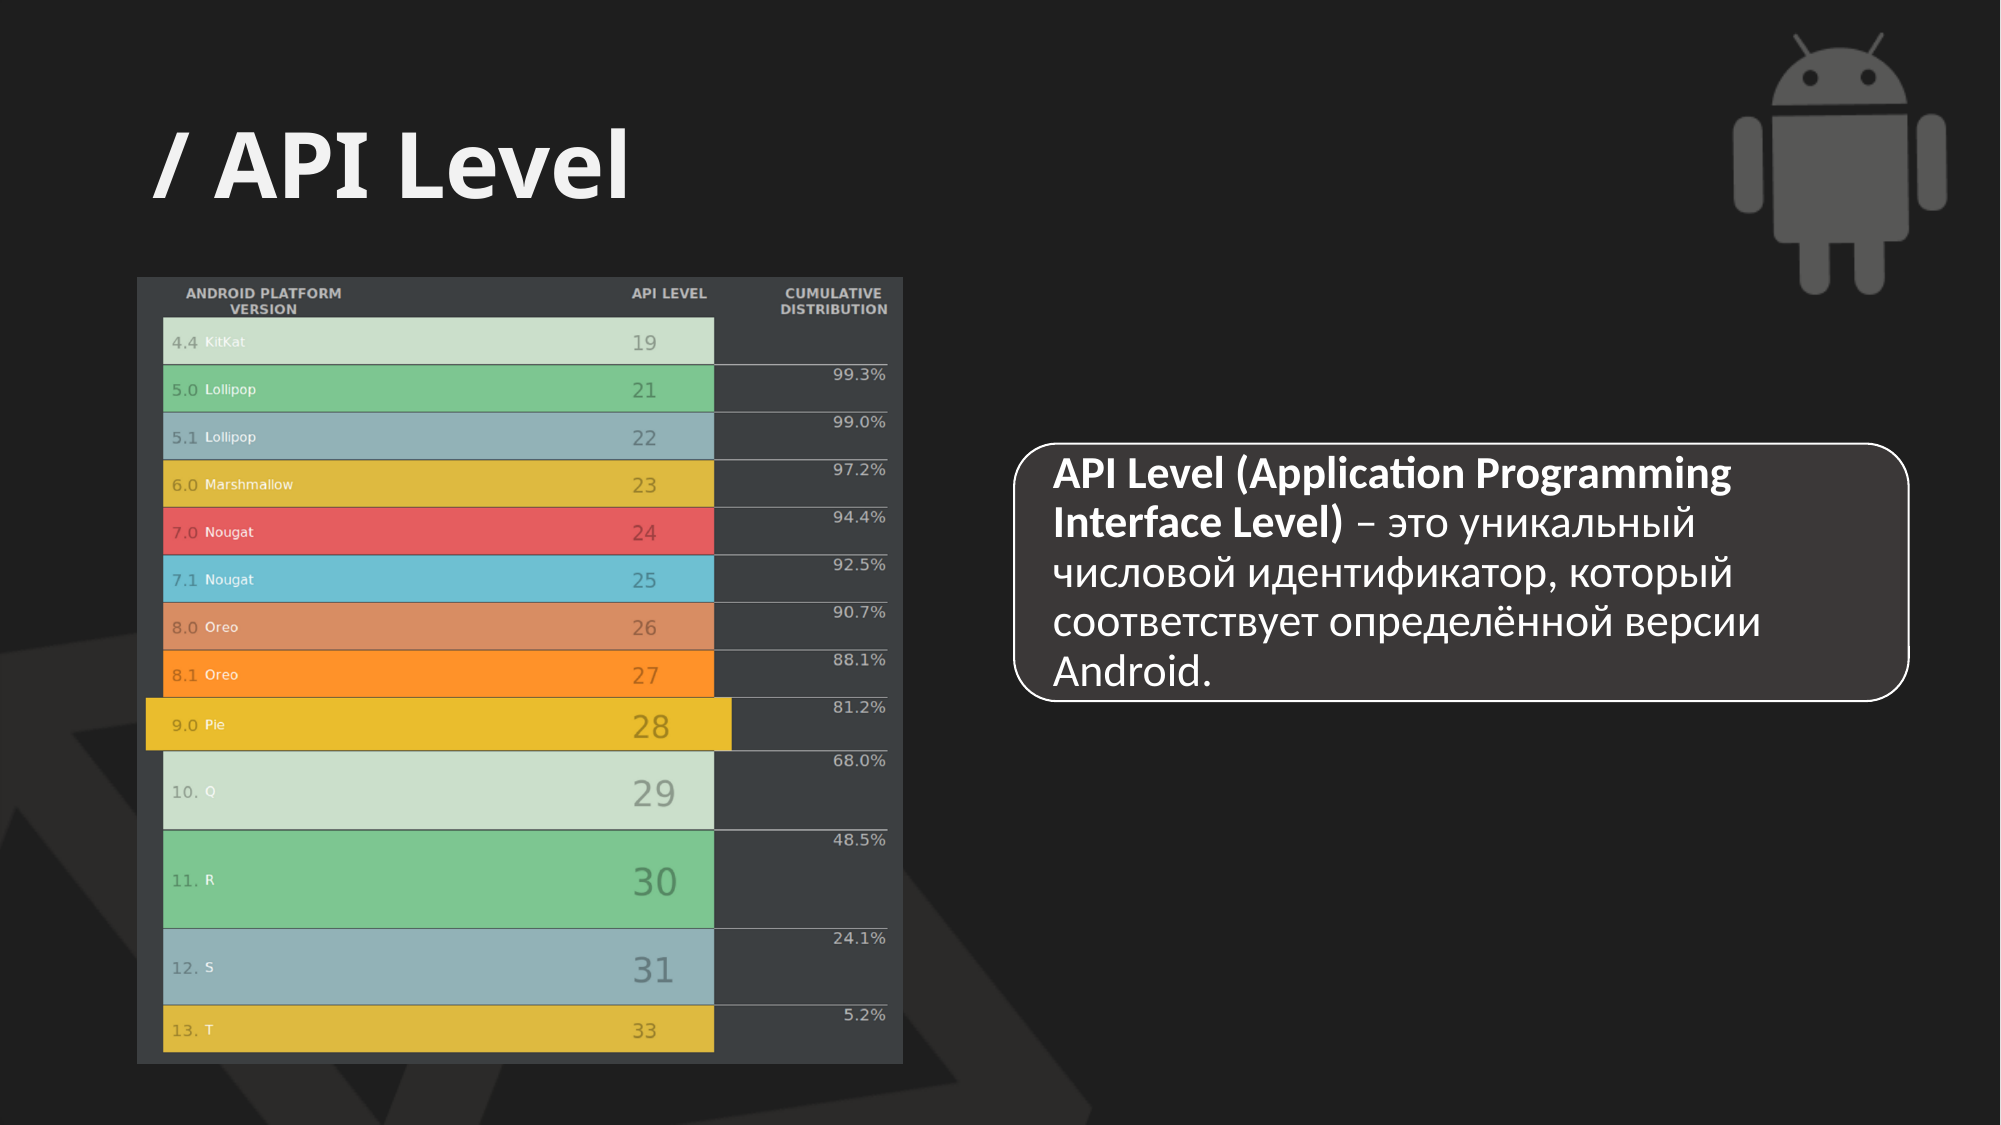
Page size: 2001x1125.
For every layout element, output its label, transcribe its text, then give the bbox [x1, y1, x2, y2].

picture [0, 0, 2001, 1125]
title / API Level [137, 59, 1863, 278]
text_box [1014, 385, 1909, 702]
